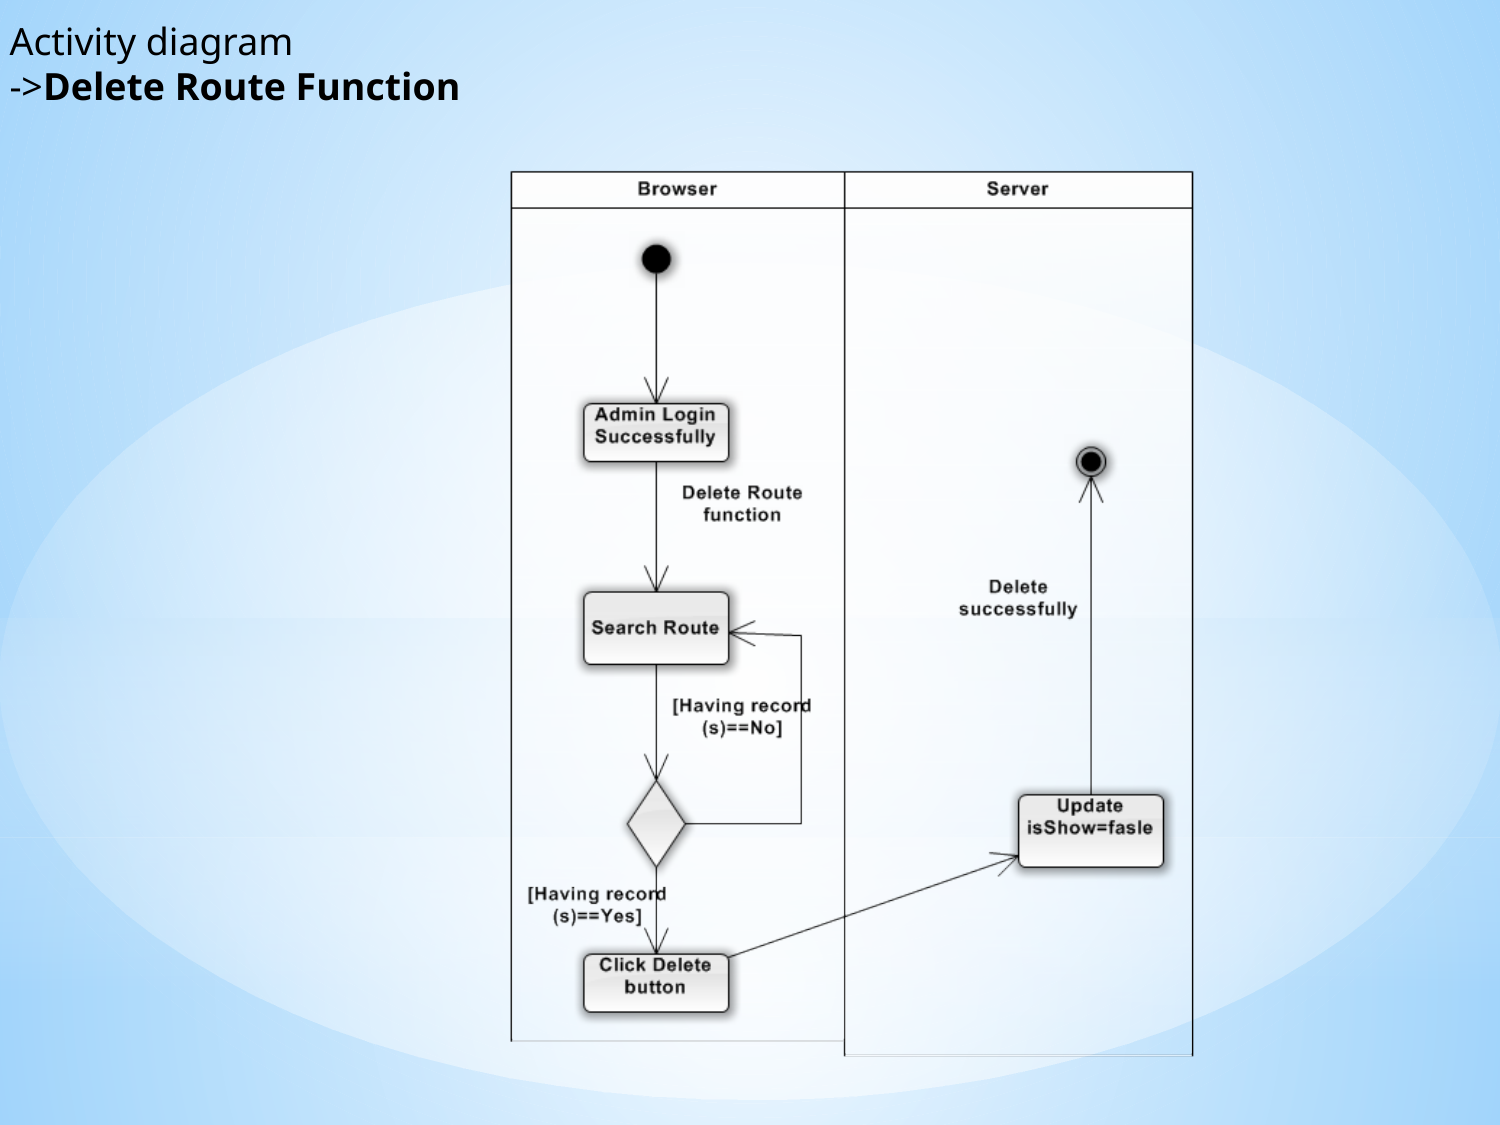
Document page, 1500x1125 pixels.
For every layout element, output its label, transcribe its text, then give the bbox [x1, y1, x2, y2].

text_box Activity diagram ->Delete Route Function [0, 10, 476, 431]
picture [279, 41, 1221, 1084]
